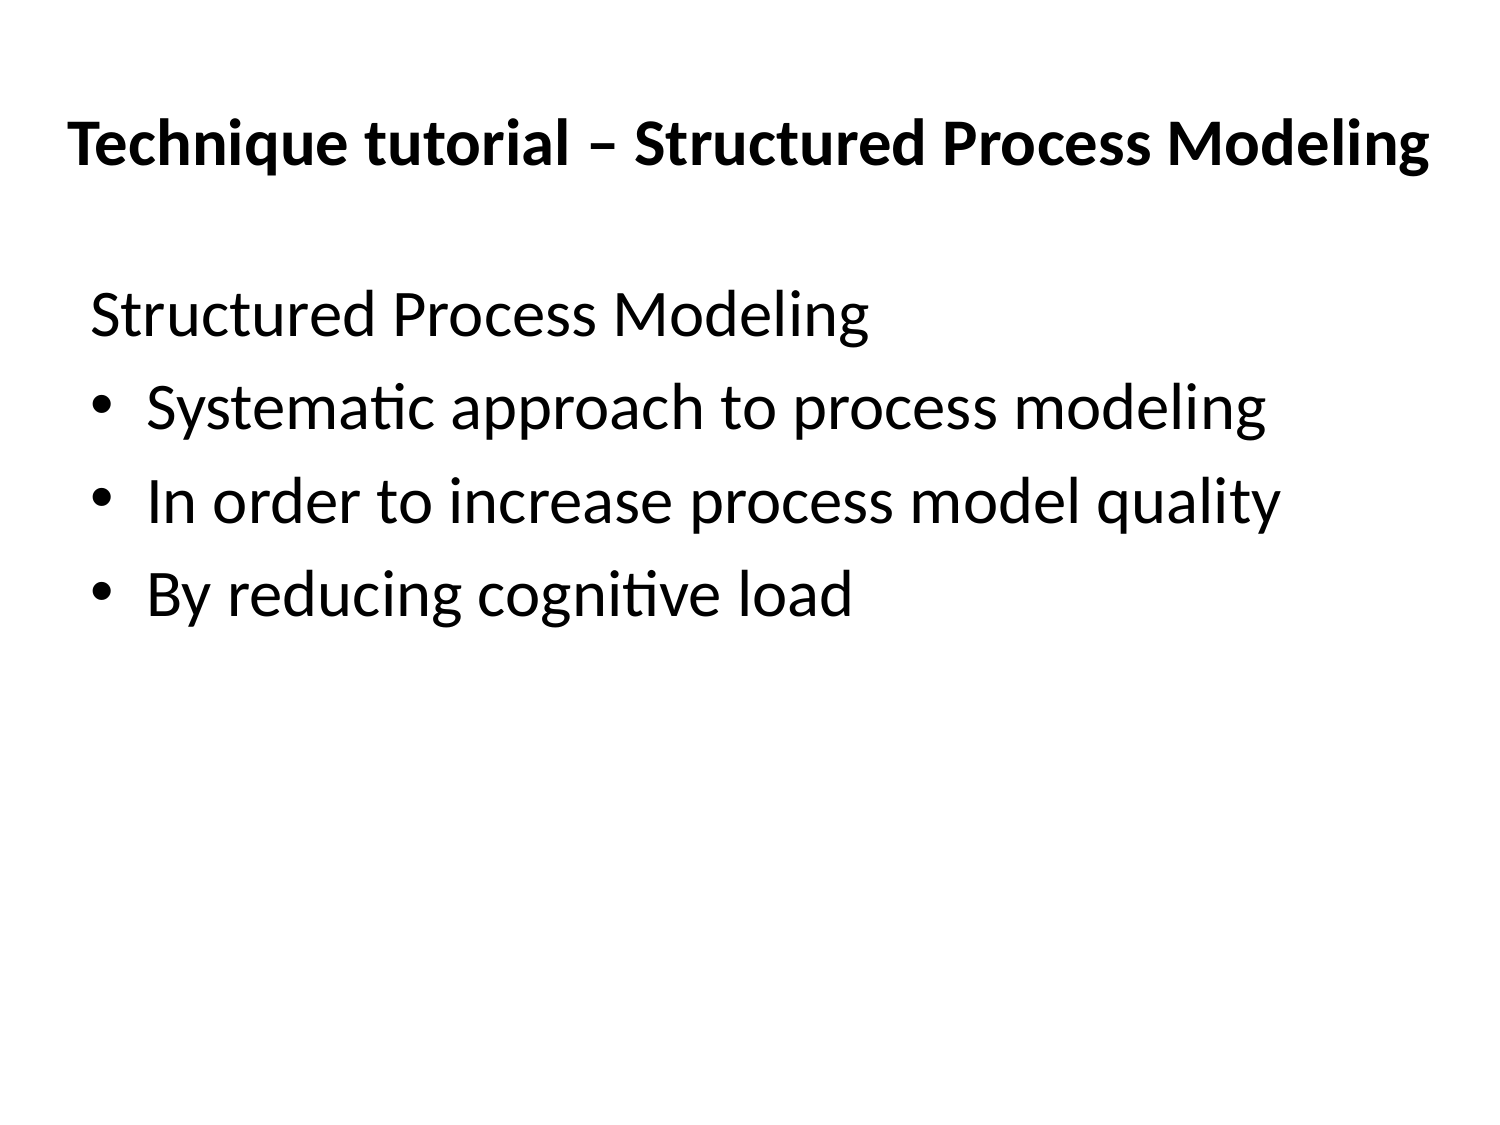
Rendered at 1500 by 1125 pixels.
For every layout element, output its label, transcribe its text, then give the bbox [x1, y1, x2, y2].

title Technique tutorial – Structured Process Modeling [23, 45, 1477, 233]
list Structured Process Modeling Systematic approach to process modeling In order to increase process model quality By reducing cognitive load [75, 262, 1425, 1005]
